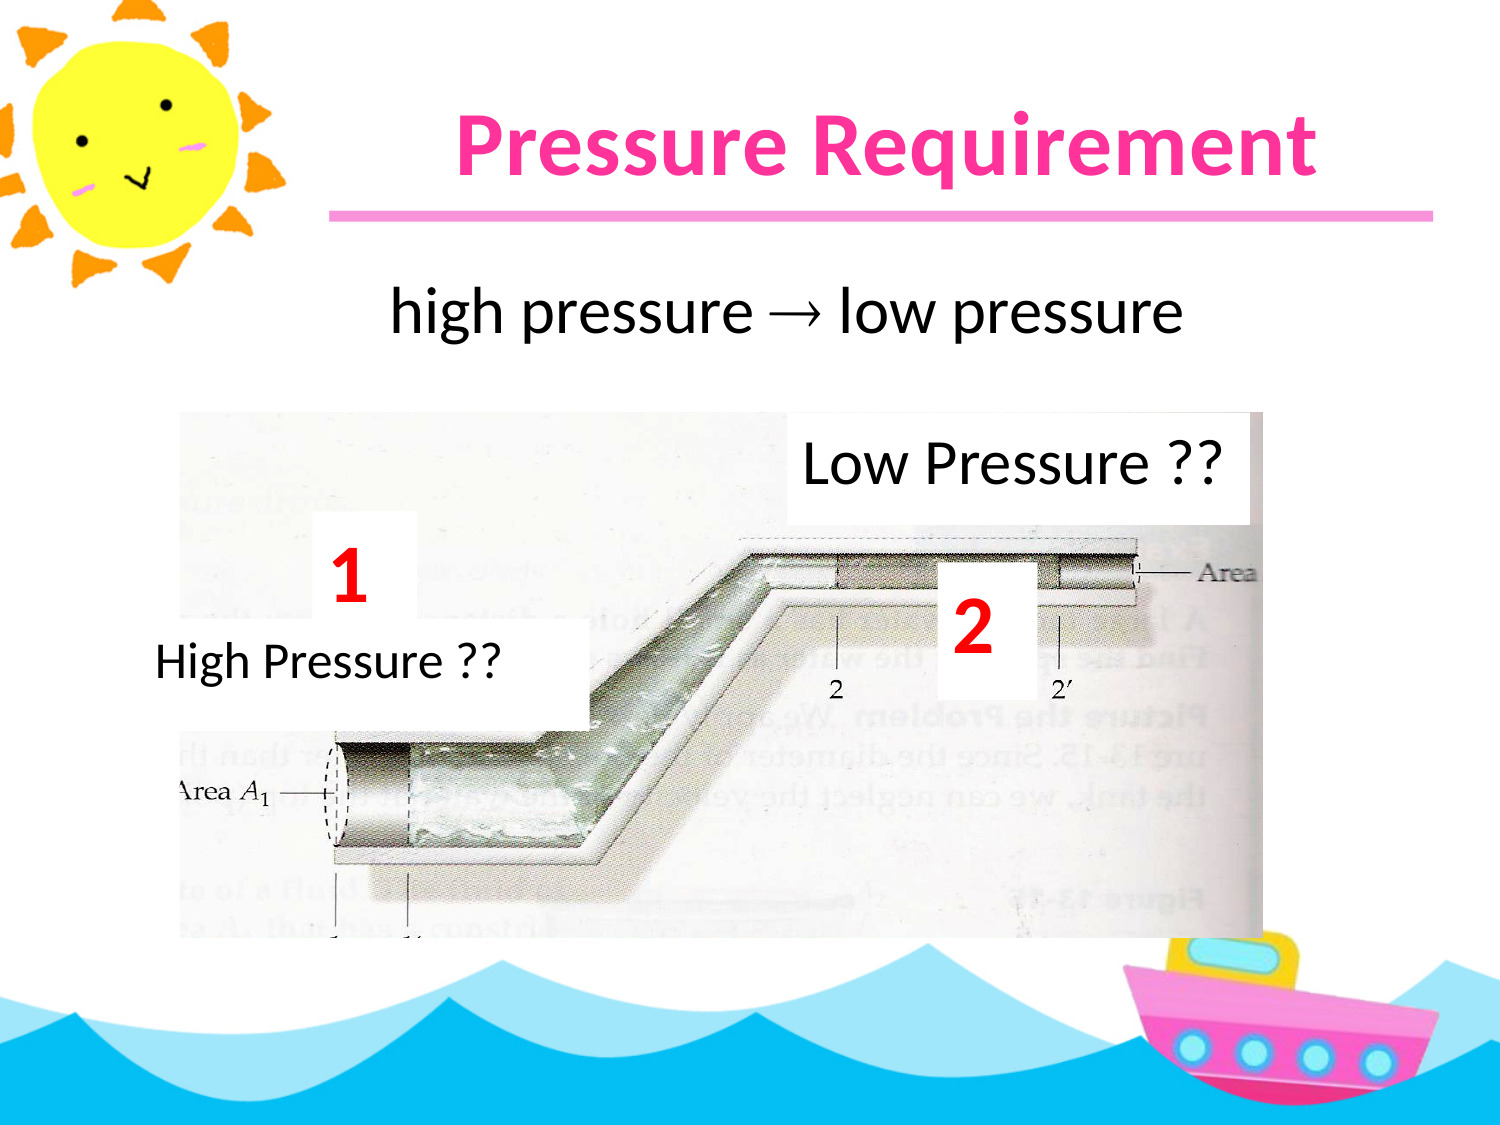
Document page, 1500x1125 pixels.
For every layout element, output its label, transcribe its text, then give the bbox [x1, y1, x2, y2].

list high pressure  low pressure [187, 259, 1388, 359]
title Pressure Requirement [350, 45, 1425, 233]
picture [0, 0, 1500, 1105]
text_box High Pressure ?? [139, 618, 174, 732]
